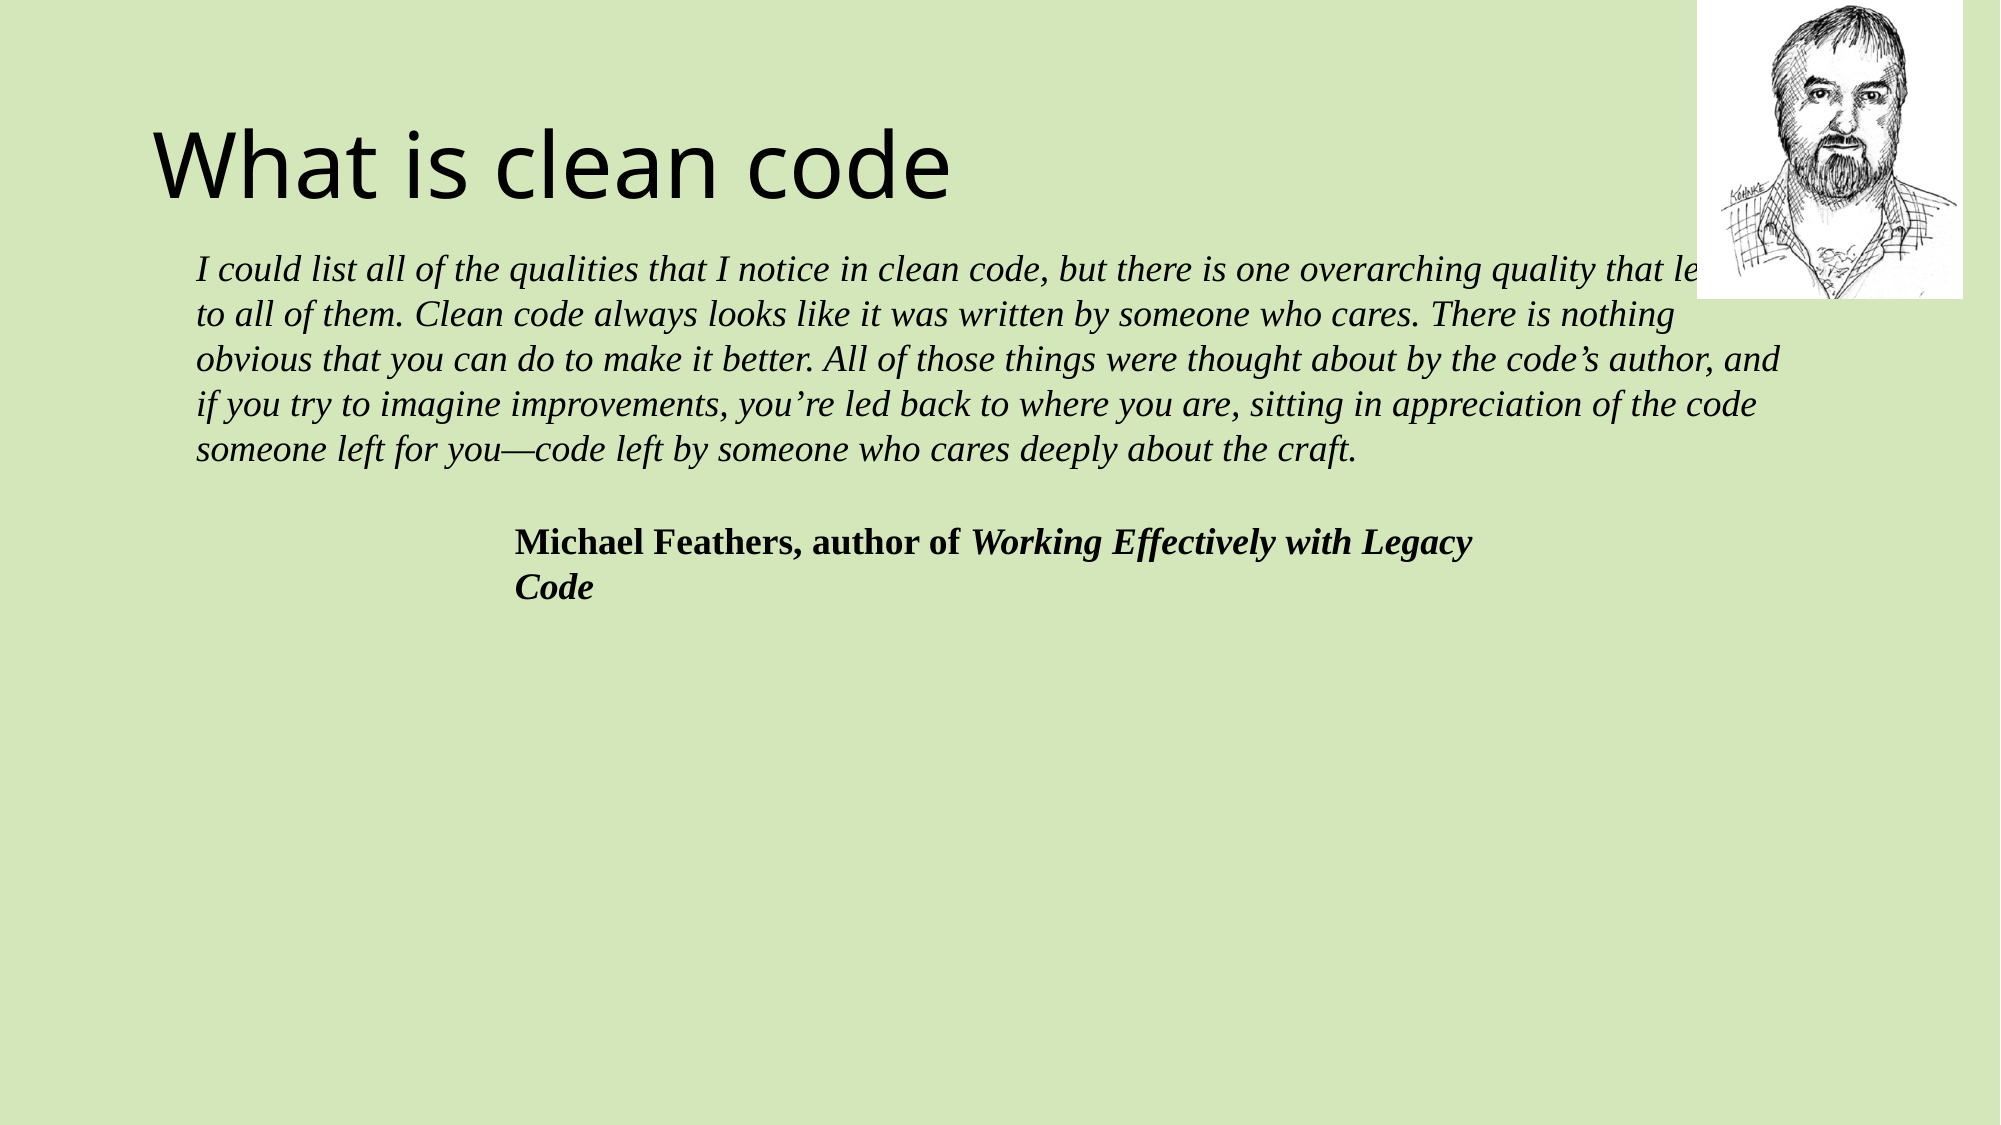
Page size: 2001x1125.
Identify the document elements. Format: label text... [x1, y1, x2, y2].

title What is clean code [137, 59, 1697, 278]
picture [1697, 0, 1963, 299]
text_box I could list all of the qualities that I notice in clean code, but there is one overarching quality that leads to all of them. Clean code always looks like it was written by someone who cares. There is nothing obvious that you can do to make it better. All of those things were thought about by the code’s author, and if you try to imagine improvements, you’re led back to where you are, sitting in appreciation of the code someone left for you—code left by someone who cares deeply about the craft. [181, 236, 1798, 477]
text_box Michael Feathers, author of Working Effectively with Legacy Code [500, 509, 1500, 615]
